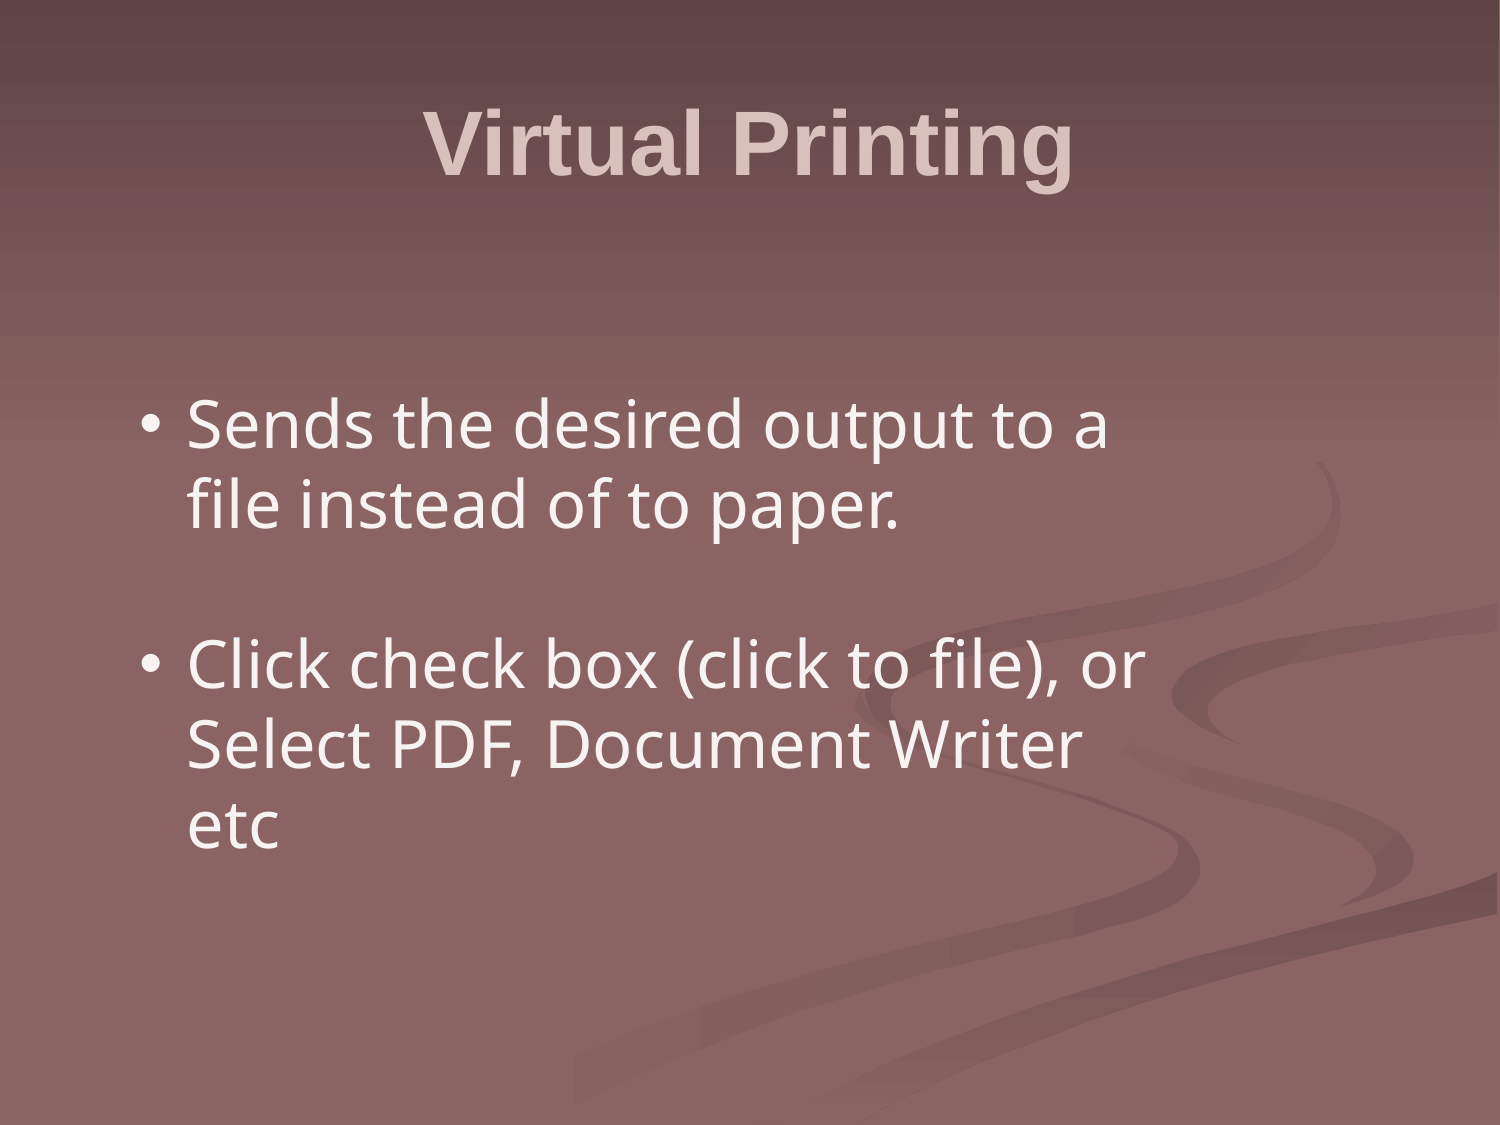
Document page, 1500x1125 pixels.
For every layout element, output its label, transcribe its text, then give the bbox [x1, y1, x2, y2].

title Virtual Printing [75, 45, 1425, 233]
text_box Sends the desired output to a file instead of to paper. Click check box (click to file), or Select PDF, Document Writer etc [125, 374, 1200, 870]
